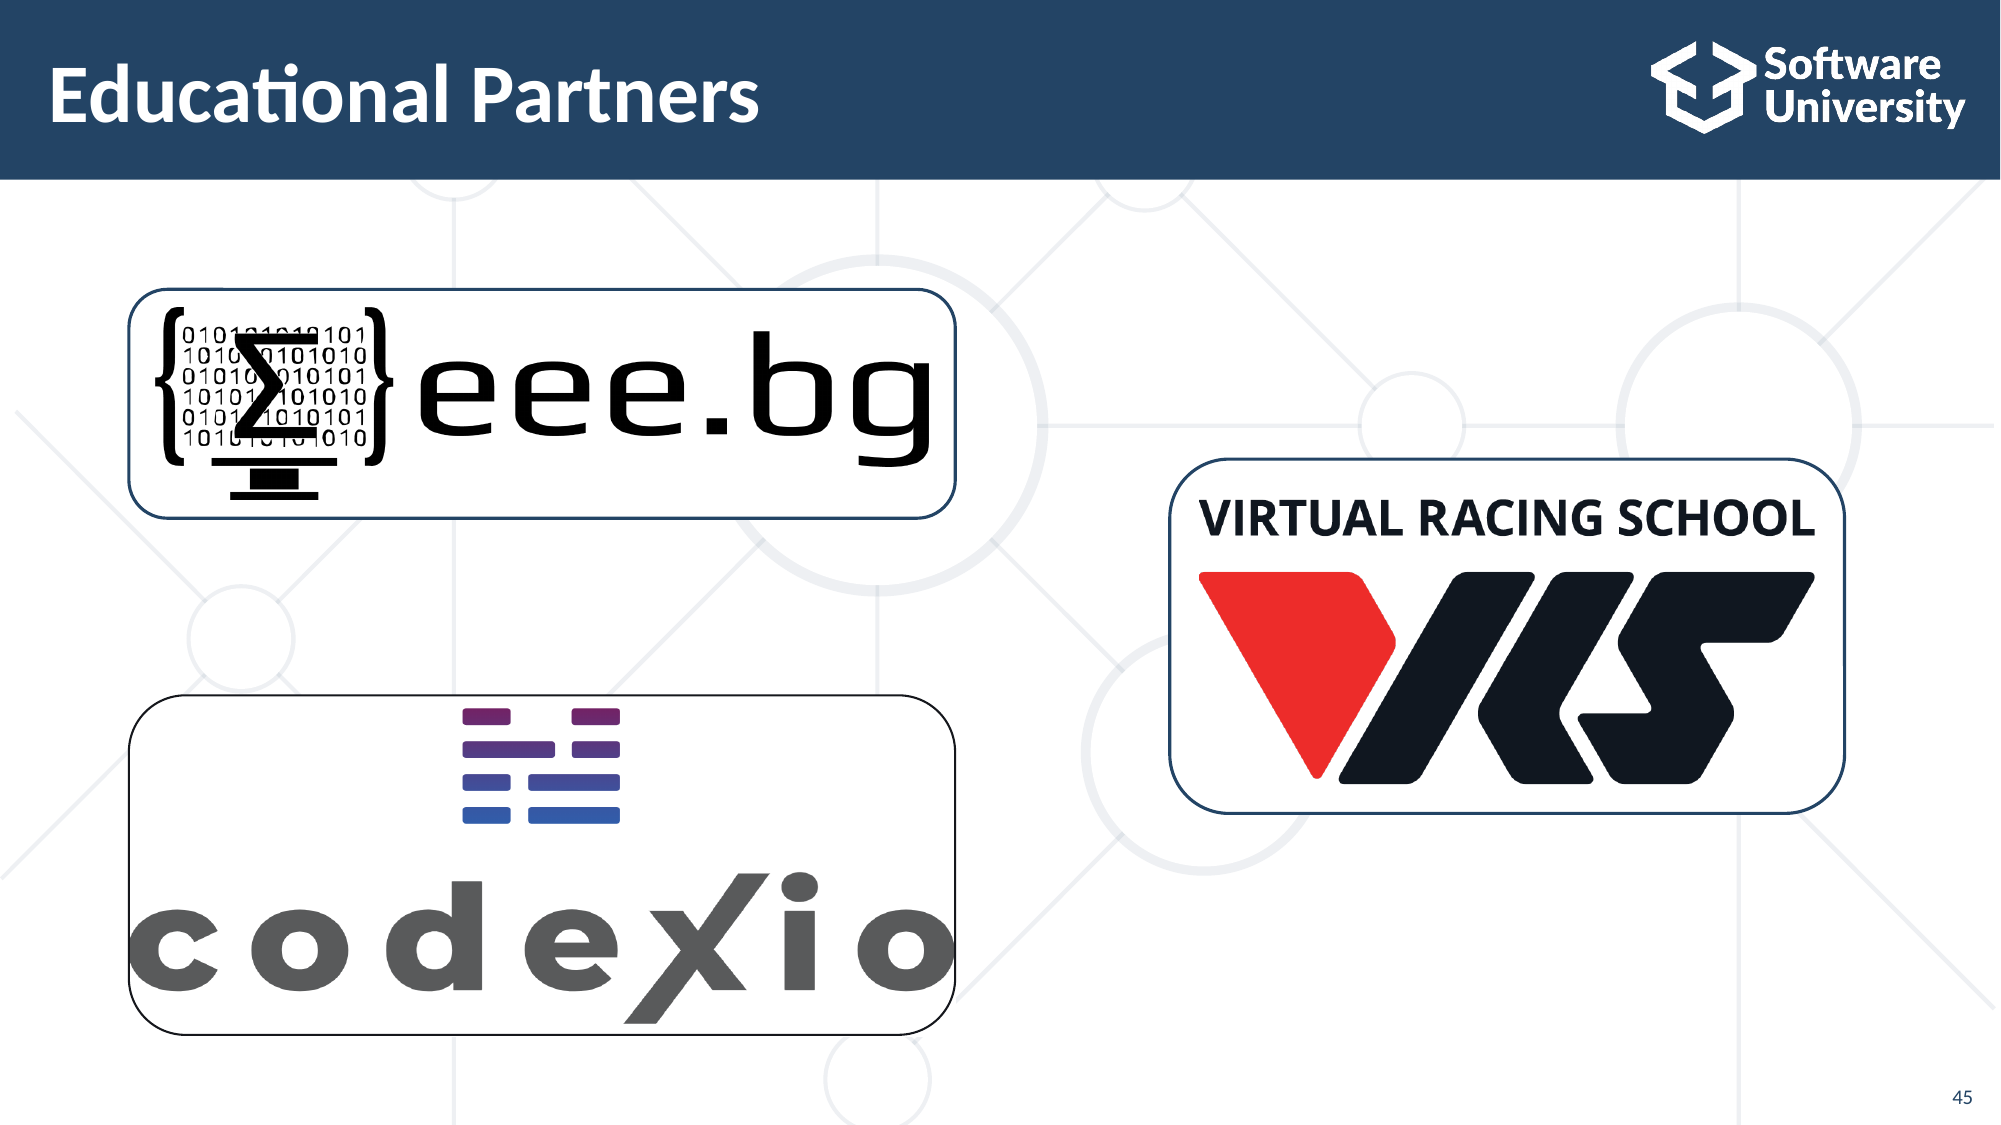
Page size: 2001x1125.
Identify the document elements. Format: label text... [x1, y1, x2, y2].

slide_number 45 [1927, 1067, 1989, 1117]
picture [1651, 41, 1966, 134]
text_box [128, 695, 956, 1038]
title Educational Partners [31, 16, 1625, 162]
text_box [128, 289, 956, 519]
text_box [1169, 333, 1845, 950]
